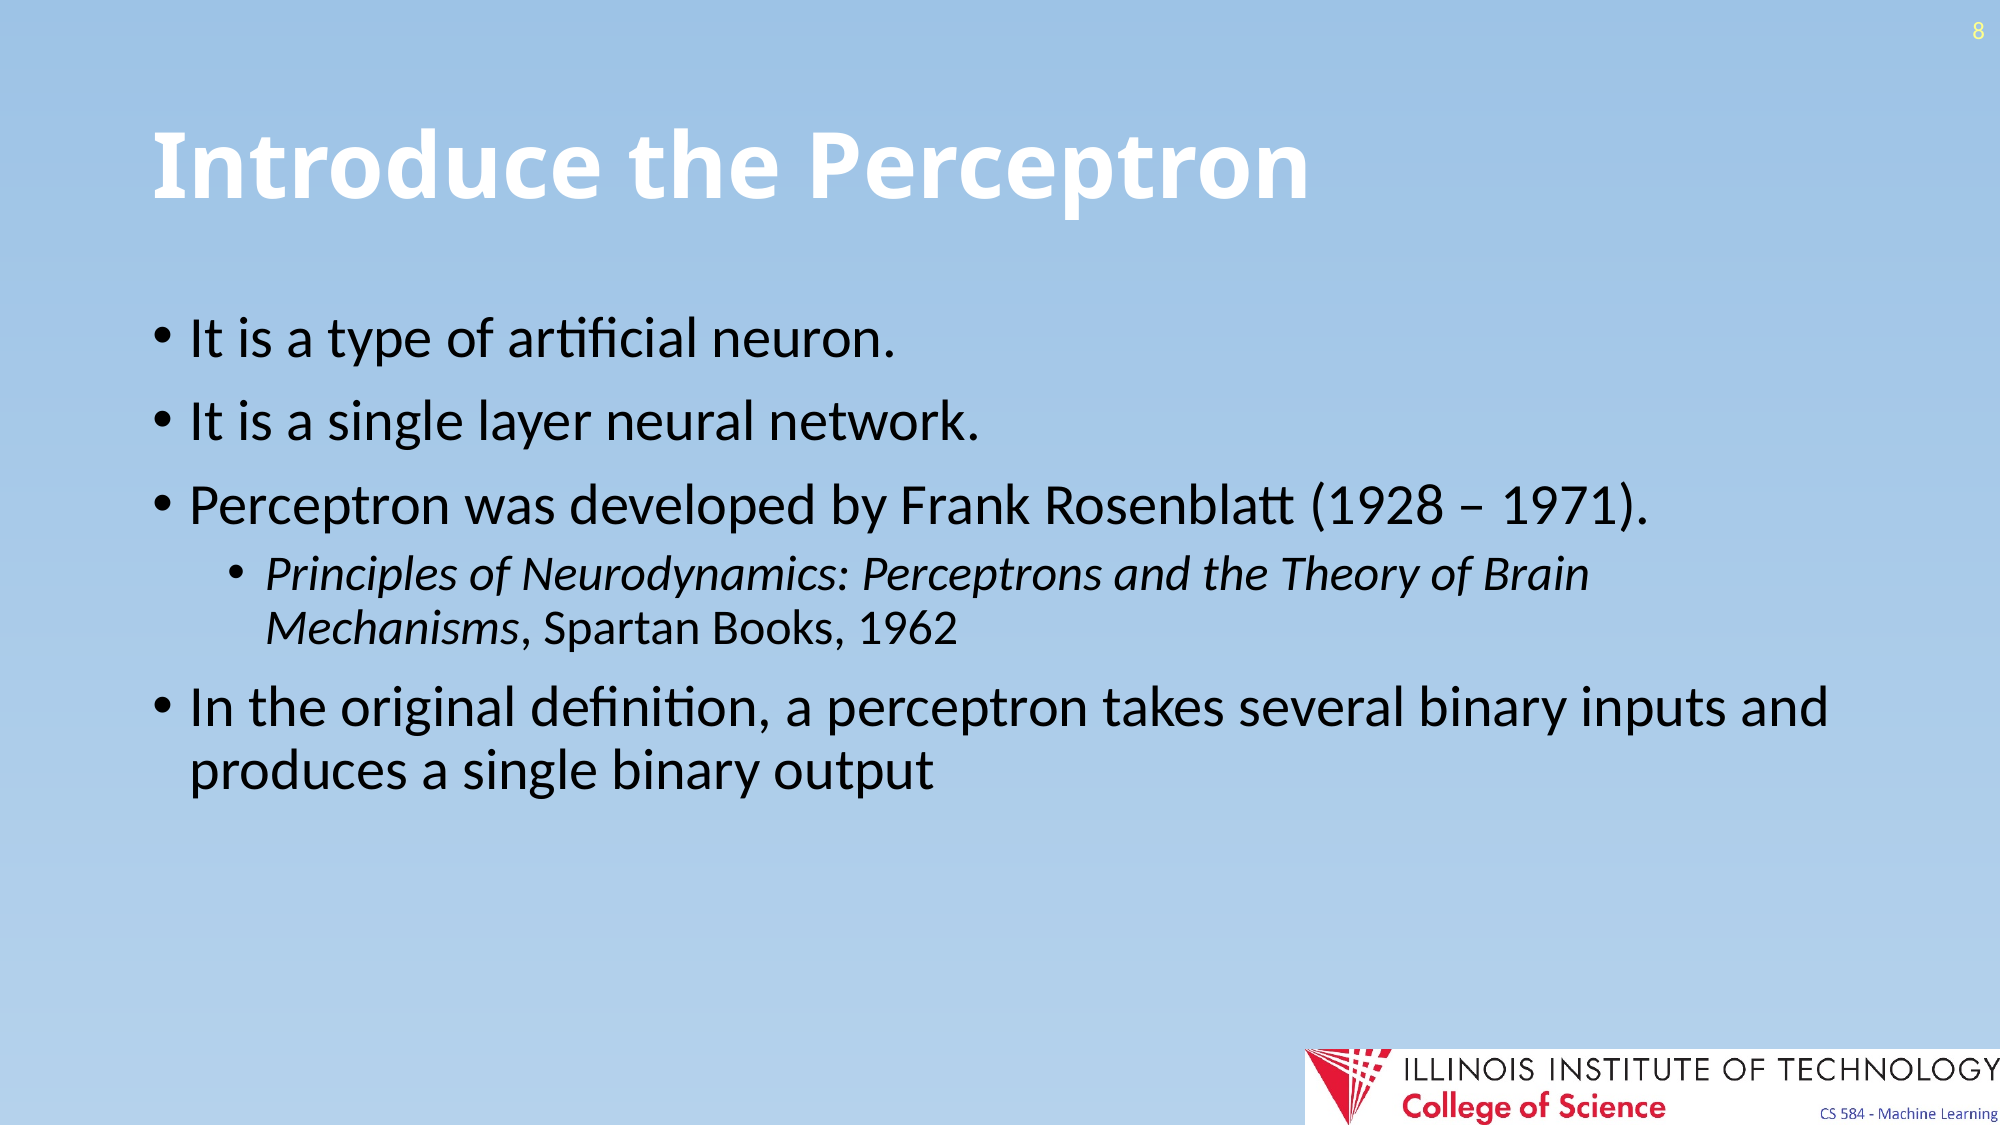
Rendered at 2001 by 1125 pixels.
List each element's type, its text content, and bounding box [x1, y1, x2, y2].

picture [1305, 1049, 2000, 1125]
slide_number 8 [1550, 0, 2000, 60]
title Introduce the Perceptron [137, 59, 1863, 278]
list It is a type of artificial neuron. It is a single layer neural network. Perceptron was developed by Frank Rosenblatt (1928 – 1971). Principles of Neurodynamics: Perceptrons and the Theory of Brain Mechanisms, Spartan Books, 1962 In the original definition, a perceptron takes several binary inputs and produces a single binary output [137, 299, 1863, 1014]
